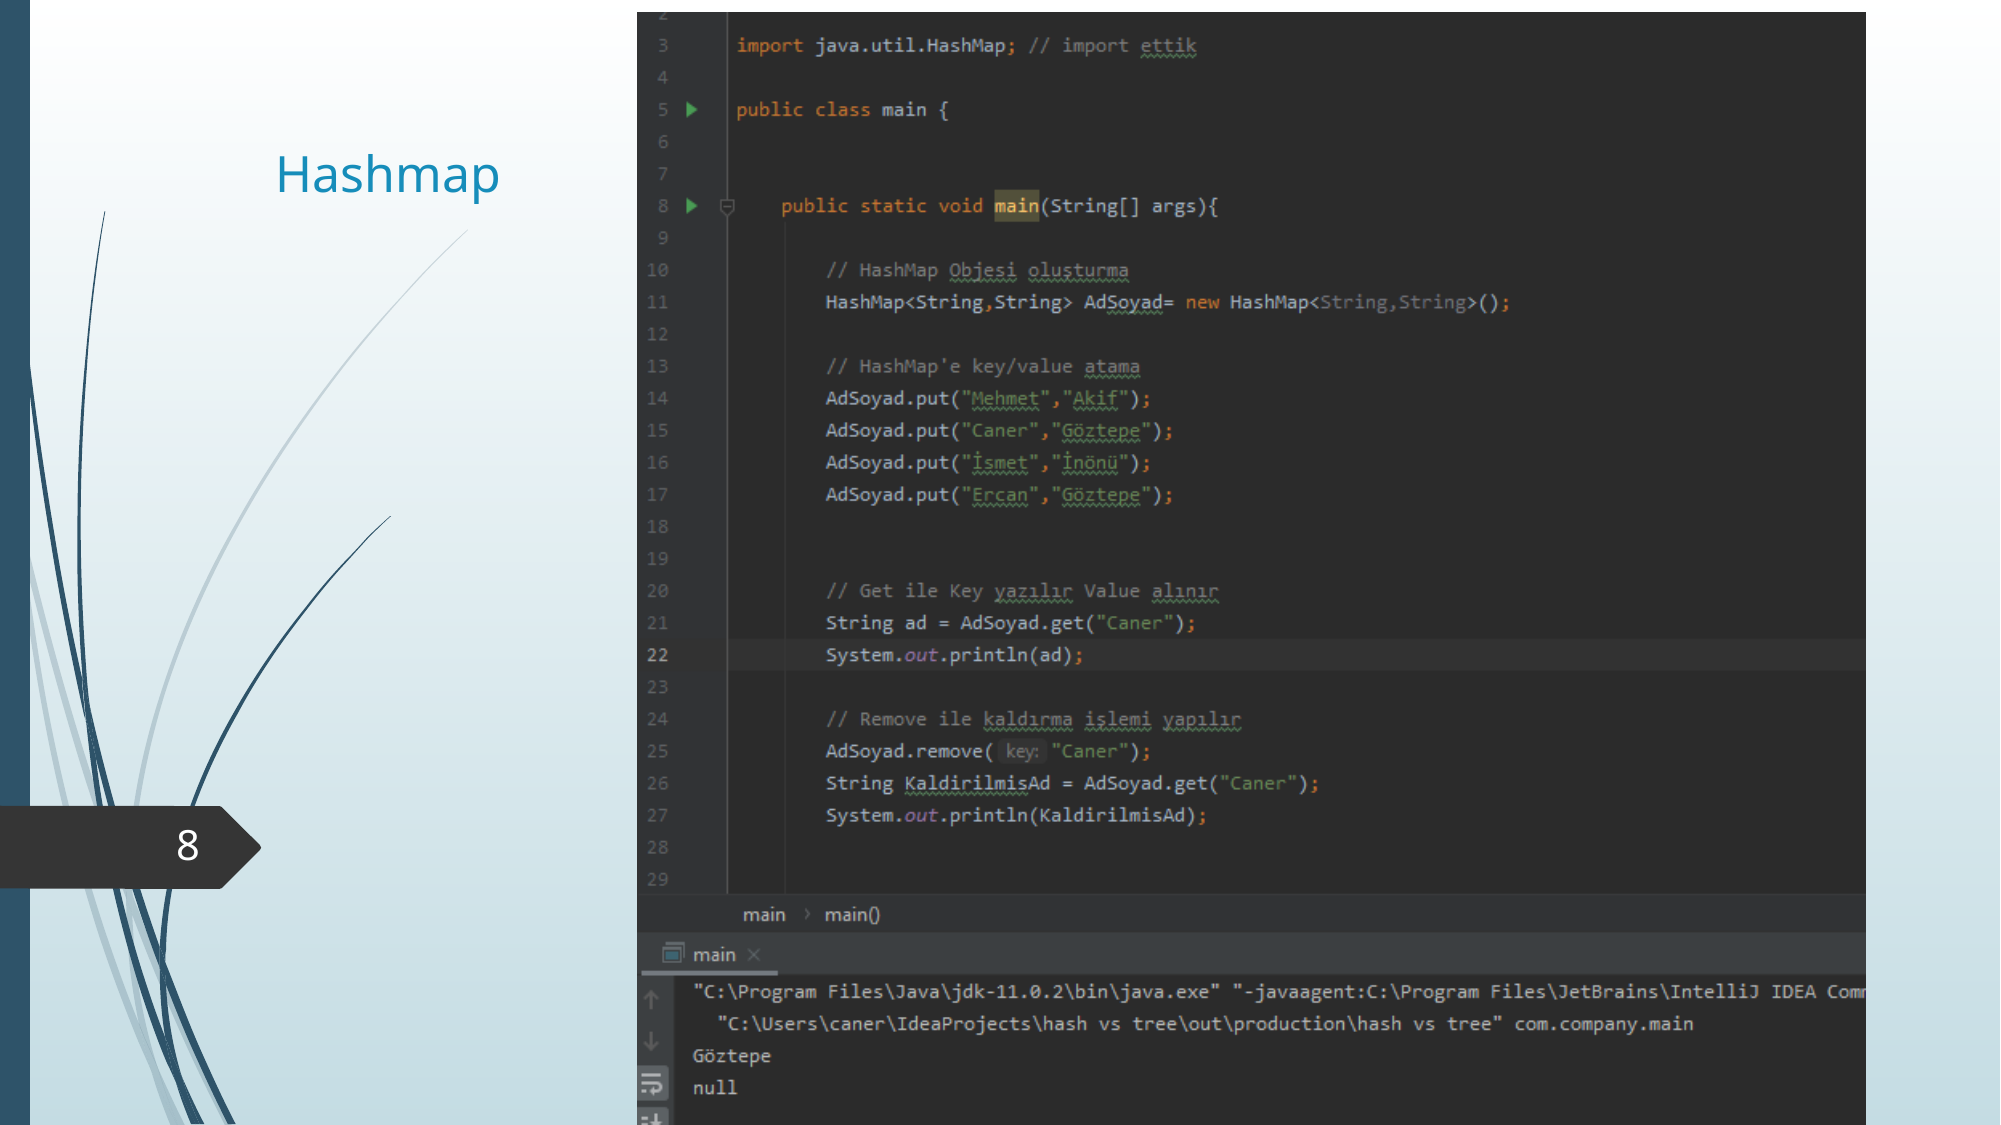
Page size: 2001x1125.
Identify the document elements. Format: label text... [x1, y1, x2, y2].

slide_number 8 [87, 817, 216, 878]
picture [636, 12, 1866, 1125]
title Hashmap [260, 116, 533, 210]
